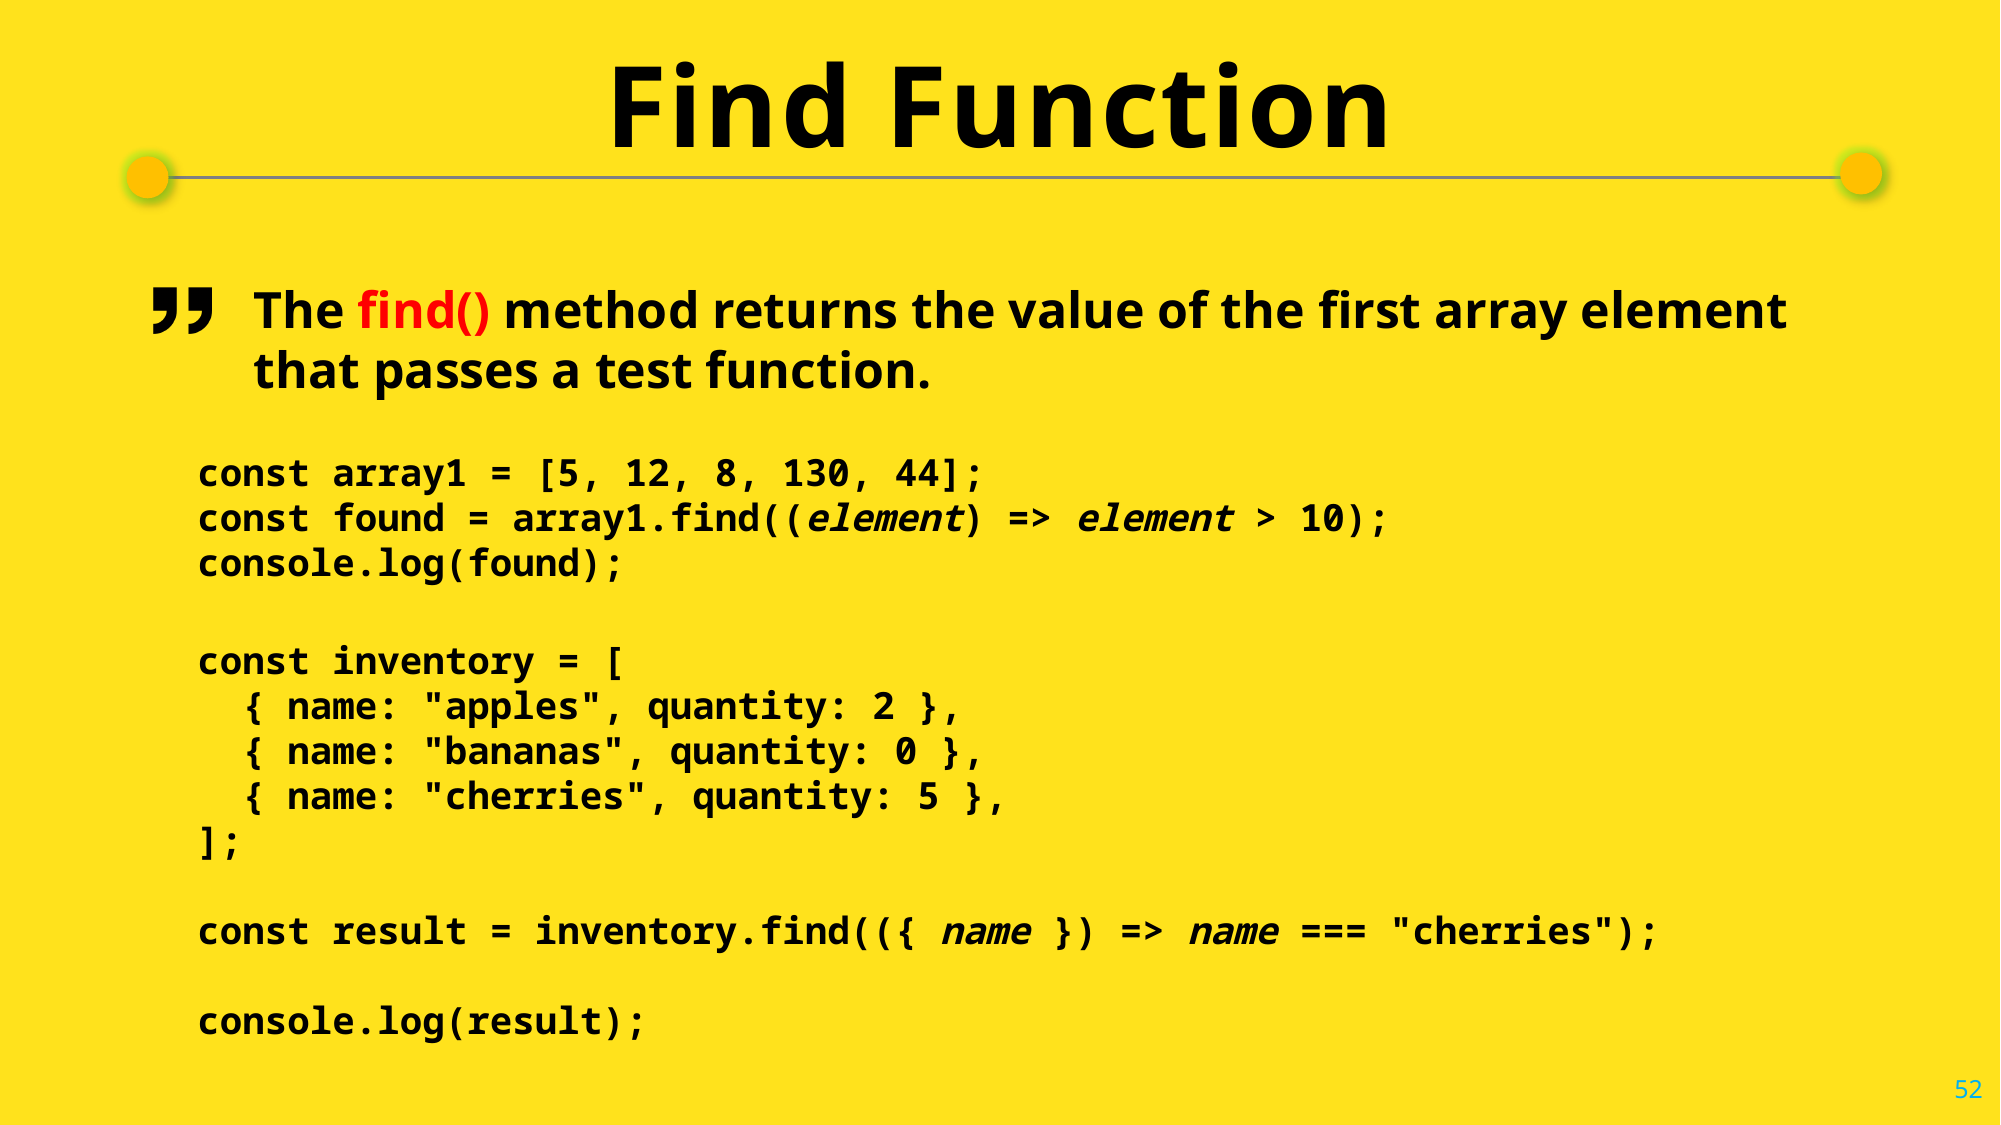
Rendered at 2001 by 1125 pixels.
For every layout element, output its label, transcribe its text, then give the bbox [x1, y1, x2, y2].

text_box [126, 152, 1883, 199]
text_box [126, 253, 1883, 408]
text_box const inventory = [ { name: "apples", quantity: 2 }, { name: "bananas", quantity: 0 }, { name: "cherries", quantity: 5 }, ]; const result = inventory.find(({ name }) => name === "cherries"); console.log(result); [182, 629, 1709, 1050]
text_box const array1 = [5, 12, 8, 130, 44]; const found = array1.find((element) => element > 10); console.log(found); [182, 441, 1826, 592]
slide_number 52 [1927, 1060, 1998, 1121]
title Find Function [277, 42, 1723, 152]
